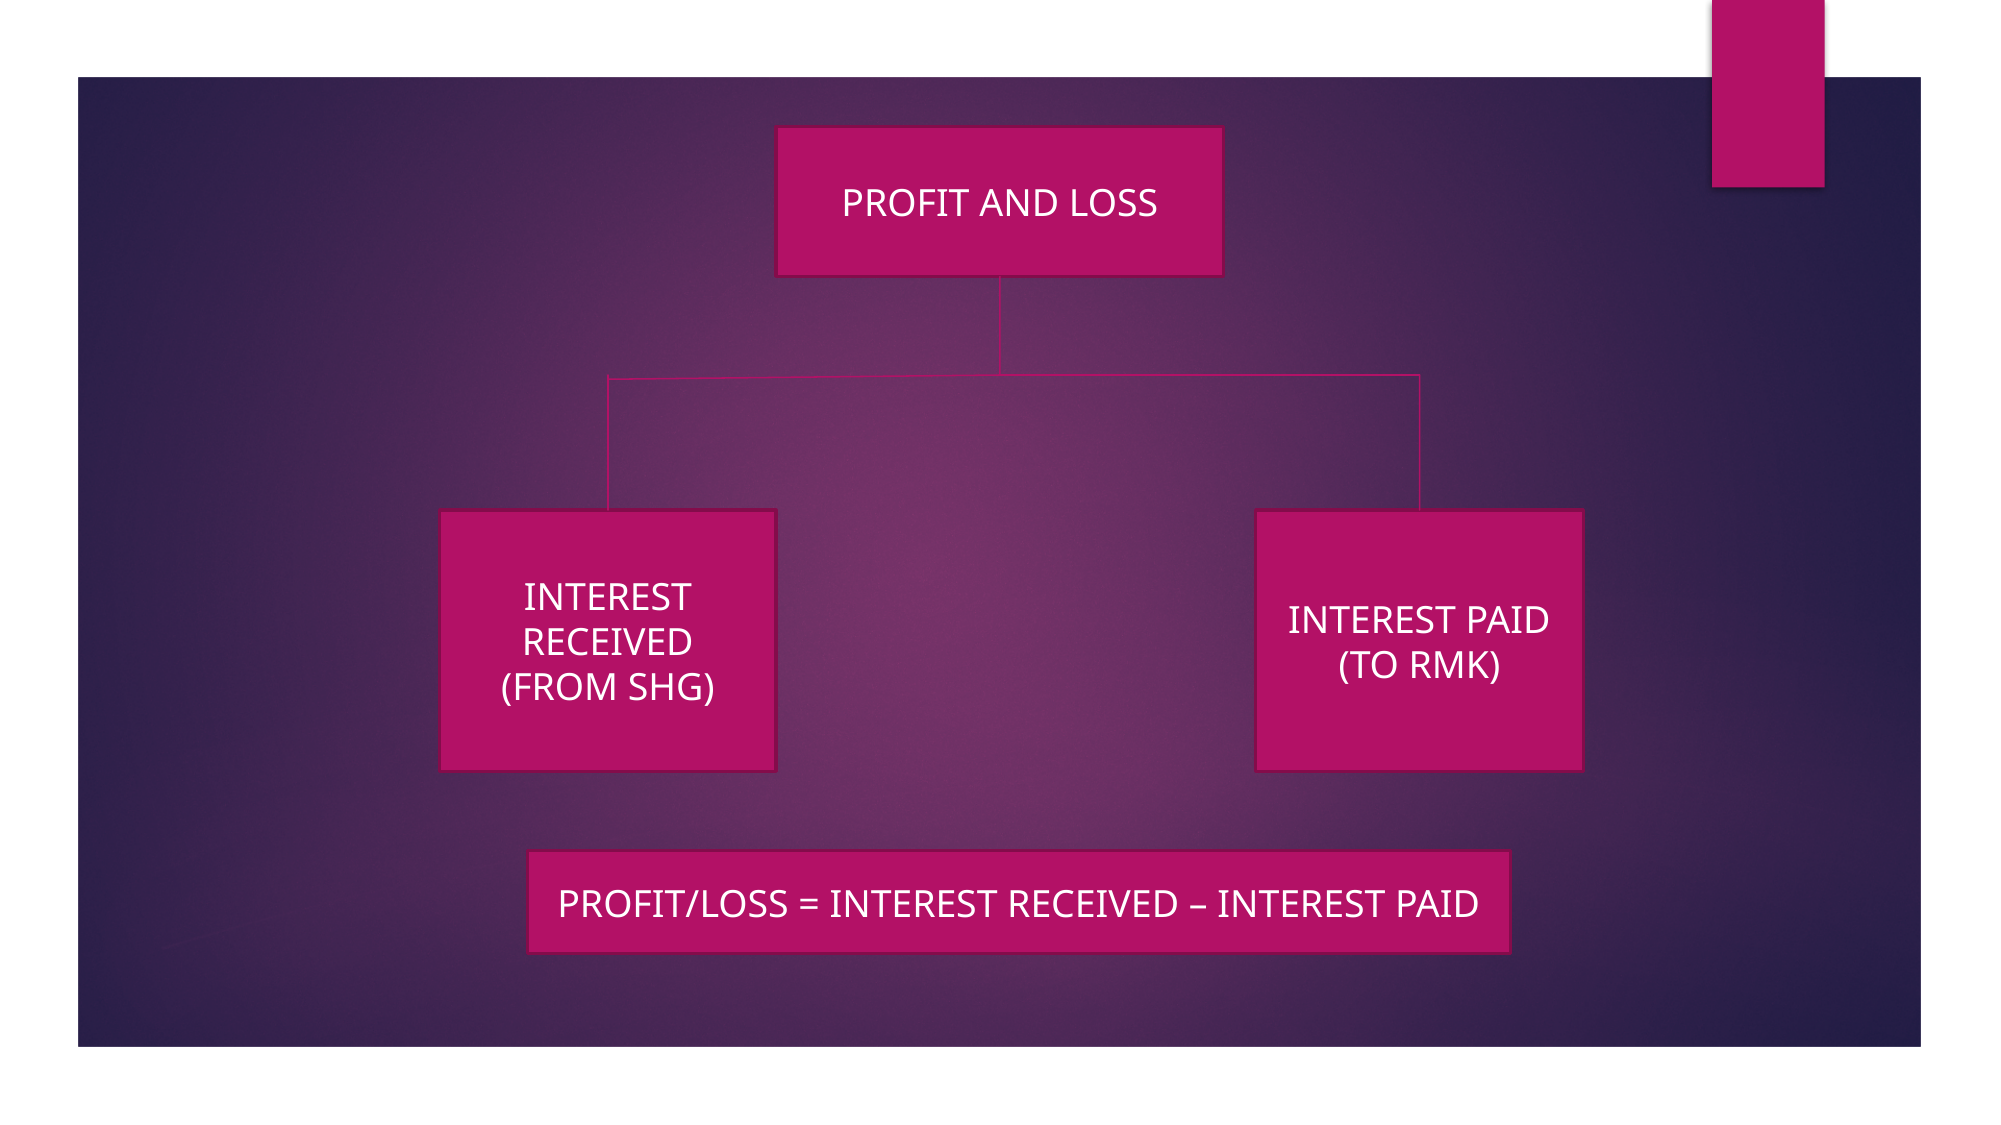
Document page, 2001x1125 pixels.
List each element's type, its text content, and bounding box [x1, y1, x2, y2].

text_box INTEREST RECEIVED (FROM SHG) [438, 508, 778, 773]
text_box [607, 374, 995, 380]
text_box INTEREST PAID (TO RMK) [1254, 508, 1585, 773]
text_box PROFIT AND LOSS [774, 125, 1225, 278]
text_box PROFIT/LOSS = INTEREST RECEIVED – INTEREST PAID [526, 849, 1512, 955]
